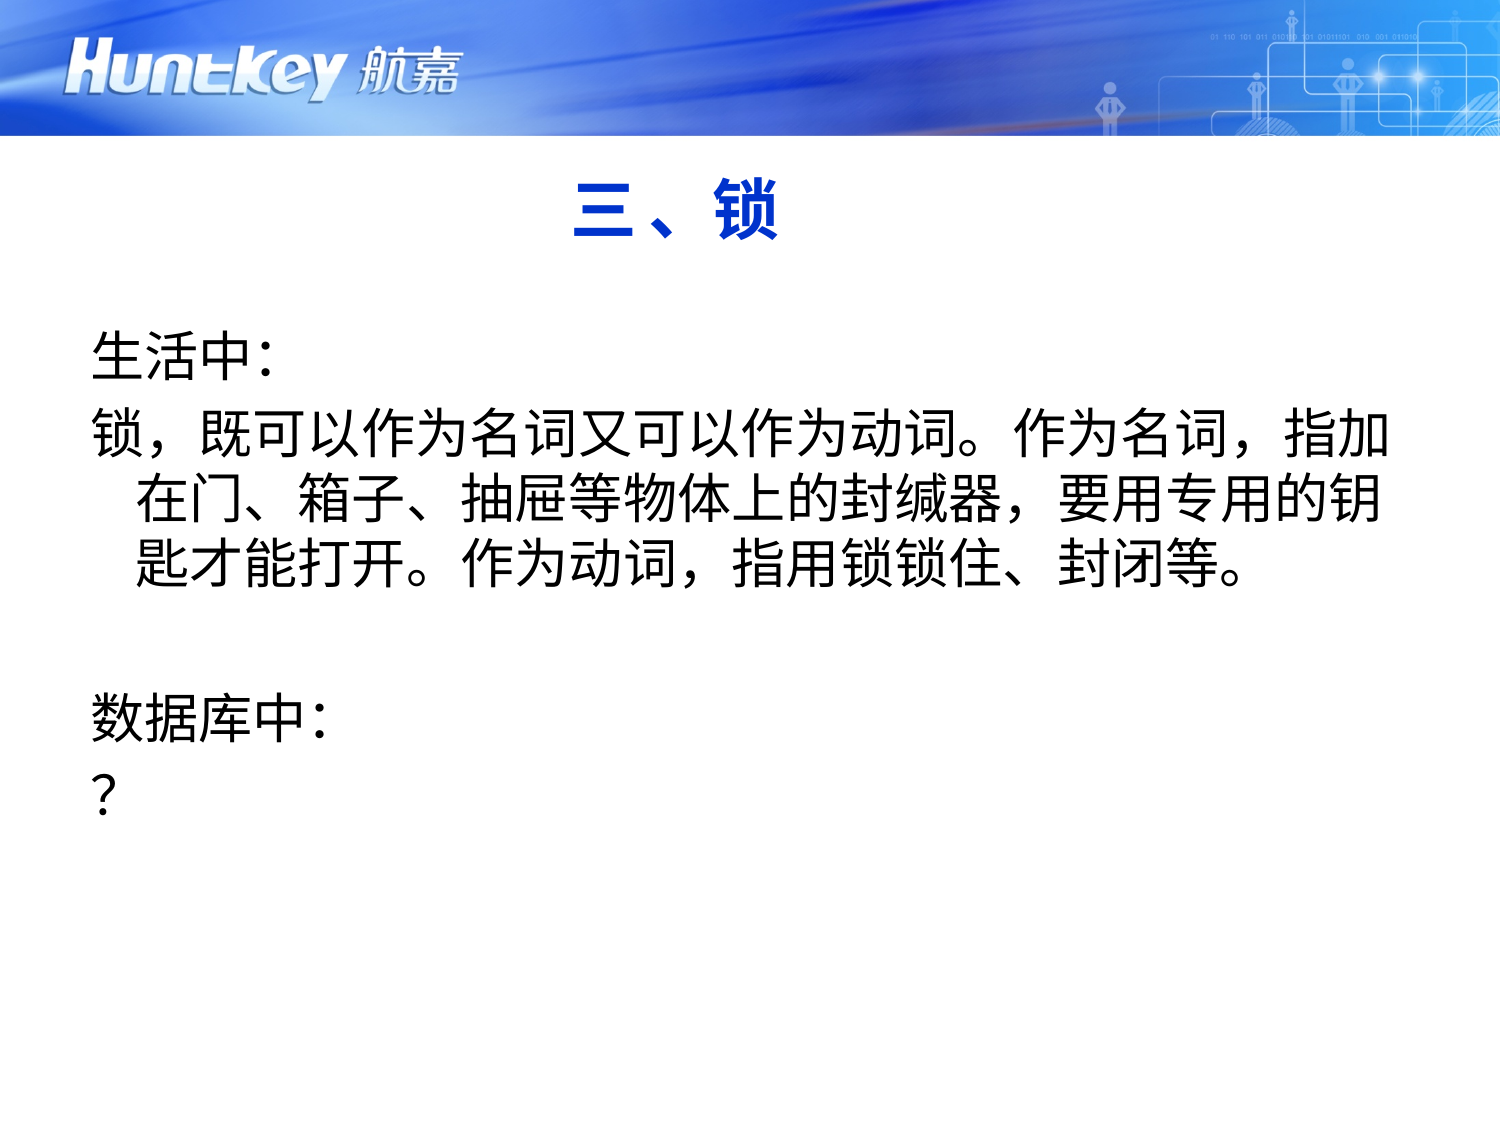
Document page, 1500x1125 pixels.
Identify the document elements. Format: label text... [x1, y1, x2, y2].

title 三 、锁 [0, 160, 1350, 268]
picture [0, 0, 1500, 1125]
list 生活中： 锁，既可以作为名词又可以作为动词。作为名词，指加在门、箱子、抽屉等物体上的封缄器，要用专用的钥匙才能打开。作为动词，指用锁锁住、封闭等。 数据库中： ？ [75, 314, 1425, 1005]
